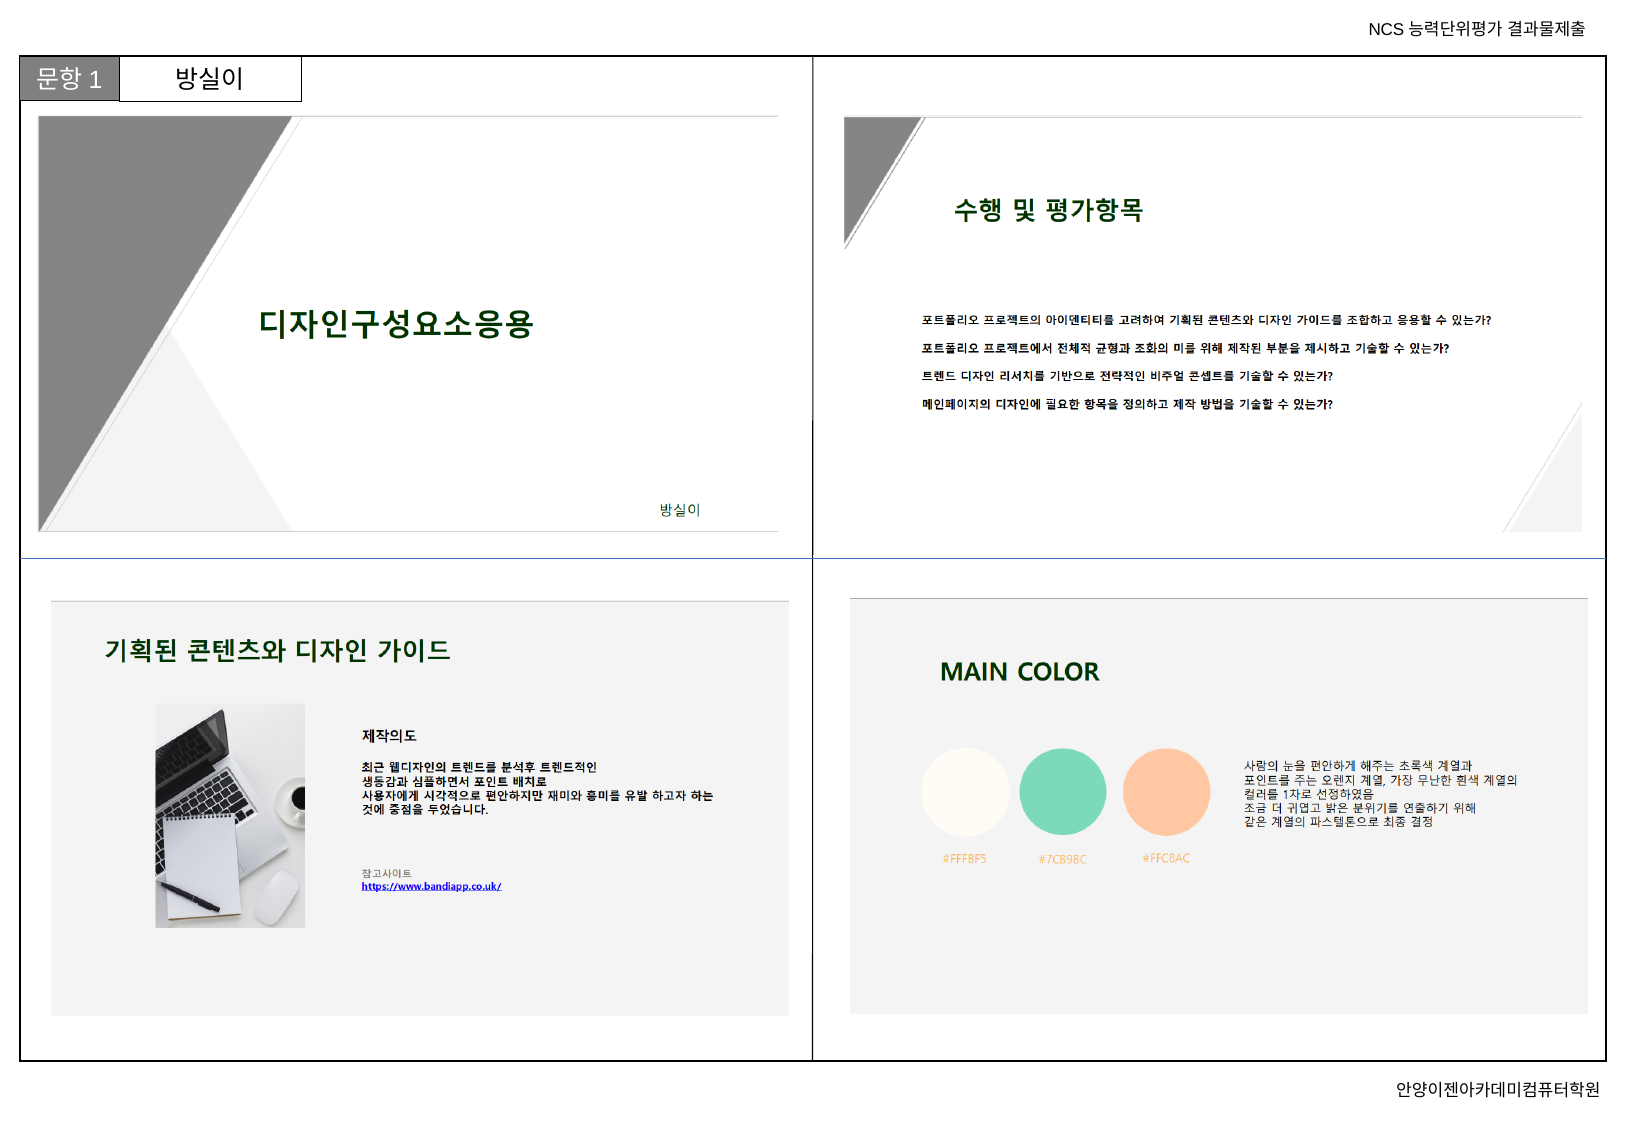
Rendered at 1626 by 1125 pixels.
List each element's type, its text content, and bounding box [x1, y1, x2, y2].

text_box [19, 559, 812, 1062]
picture [37, 115, 778, 532]
picture [850, 598, 1588, 1014]
picture [51, 600, 789, 1016]
text_box [19, 55, 1607, 558]
text_box NCS능력단위평가 결과물제출 [1353, 10, 1602, 47]
text_box 안양이젠아카데미컴퓨터학원 [1381, 1072, 1616, 1108]
picture [844, 115, 1582, 532]
text_box [814, 559, 1607, 1062]
text_box 방실이 [119, 56, 302, 102]
text_box 문항1 [19, 56, 119, 101]
